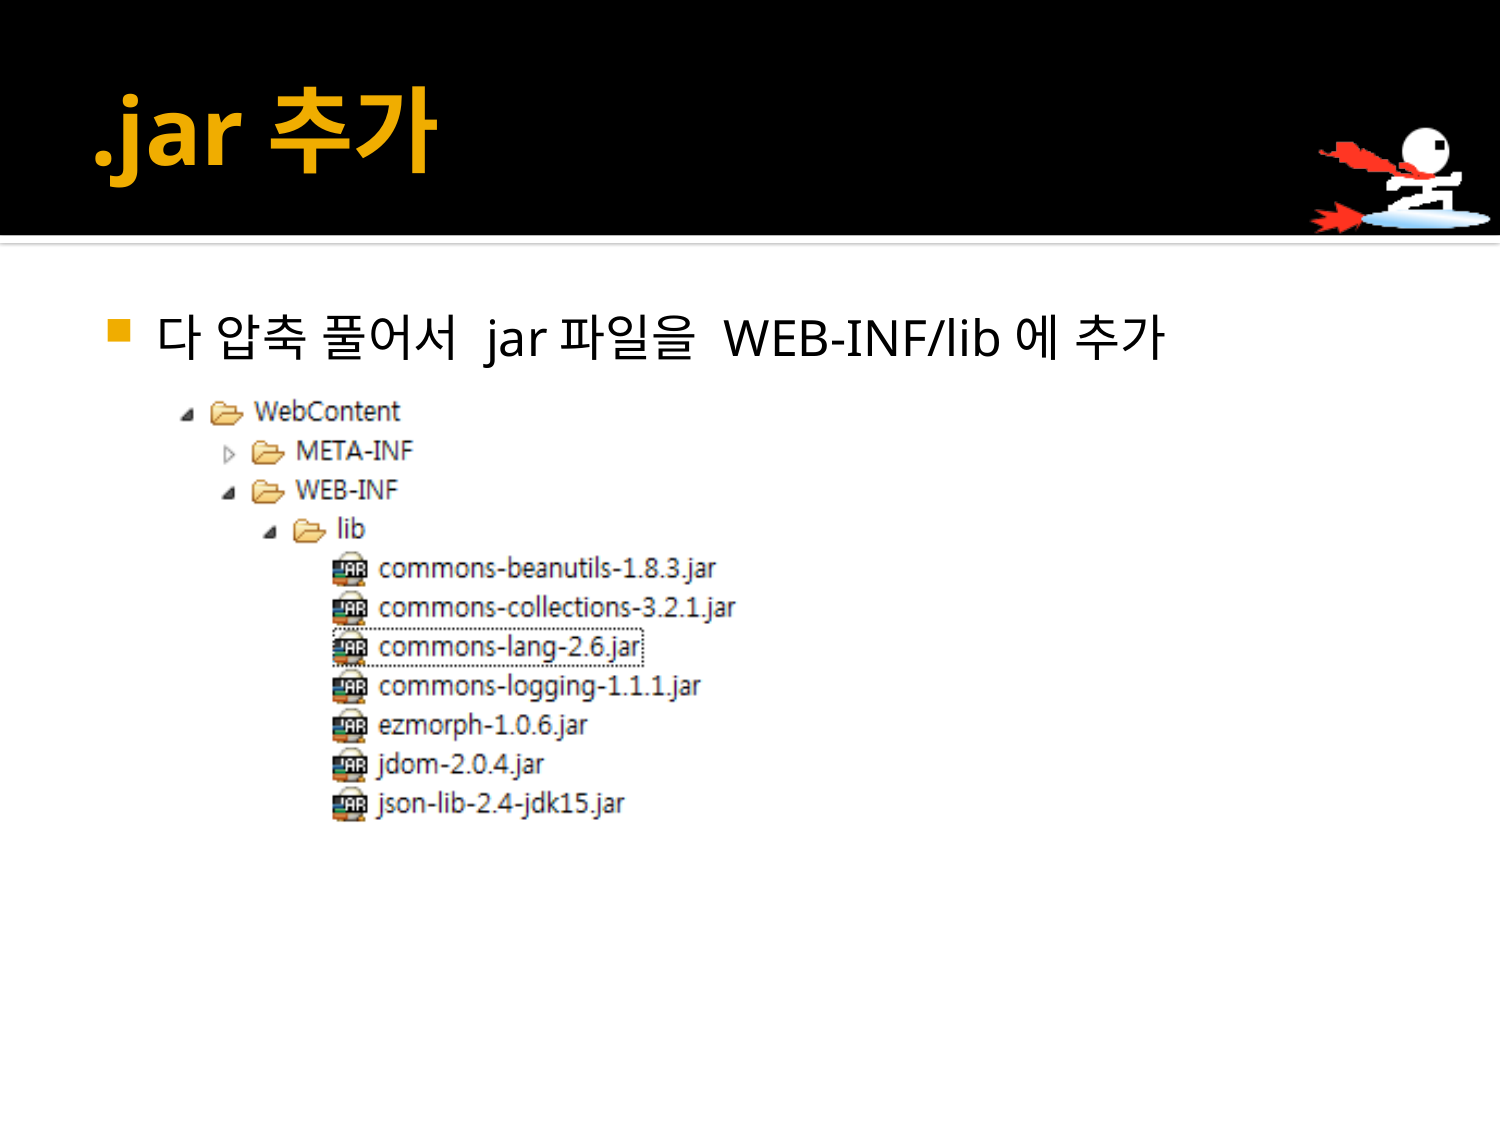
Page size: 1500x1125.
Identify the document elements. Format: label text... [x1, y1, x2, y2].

title .jar추가 [75, 25, 1425, 231]
picture [159, 391, 762, 846]
list 다 압축 풀어서 jar파일을 WEB-INF/lib에 추가 [75, 291, 1425, 1050]
picture [1269, 125, 1500, 235]
